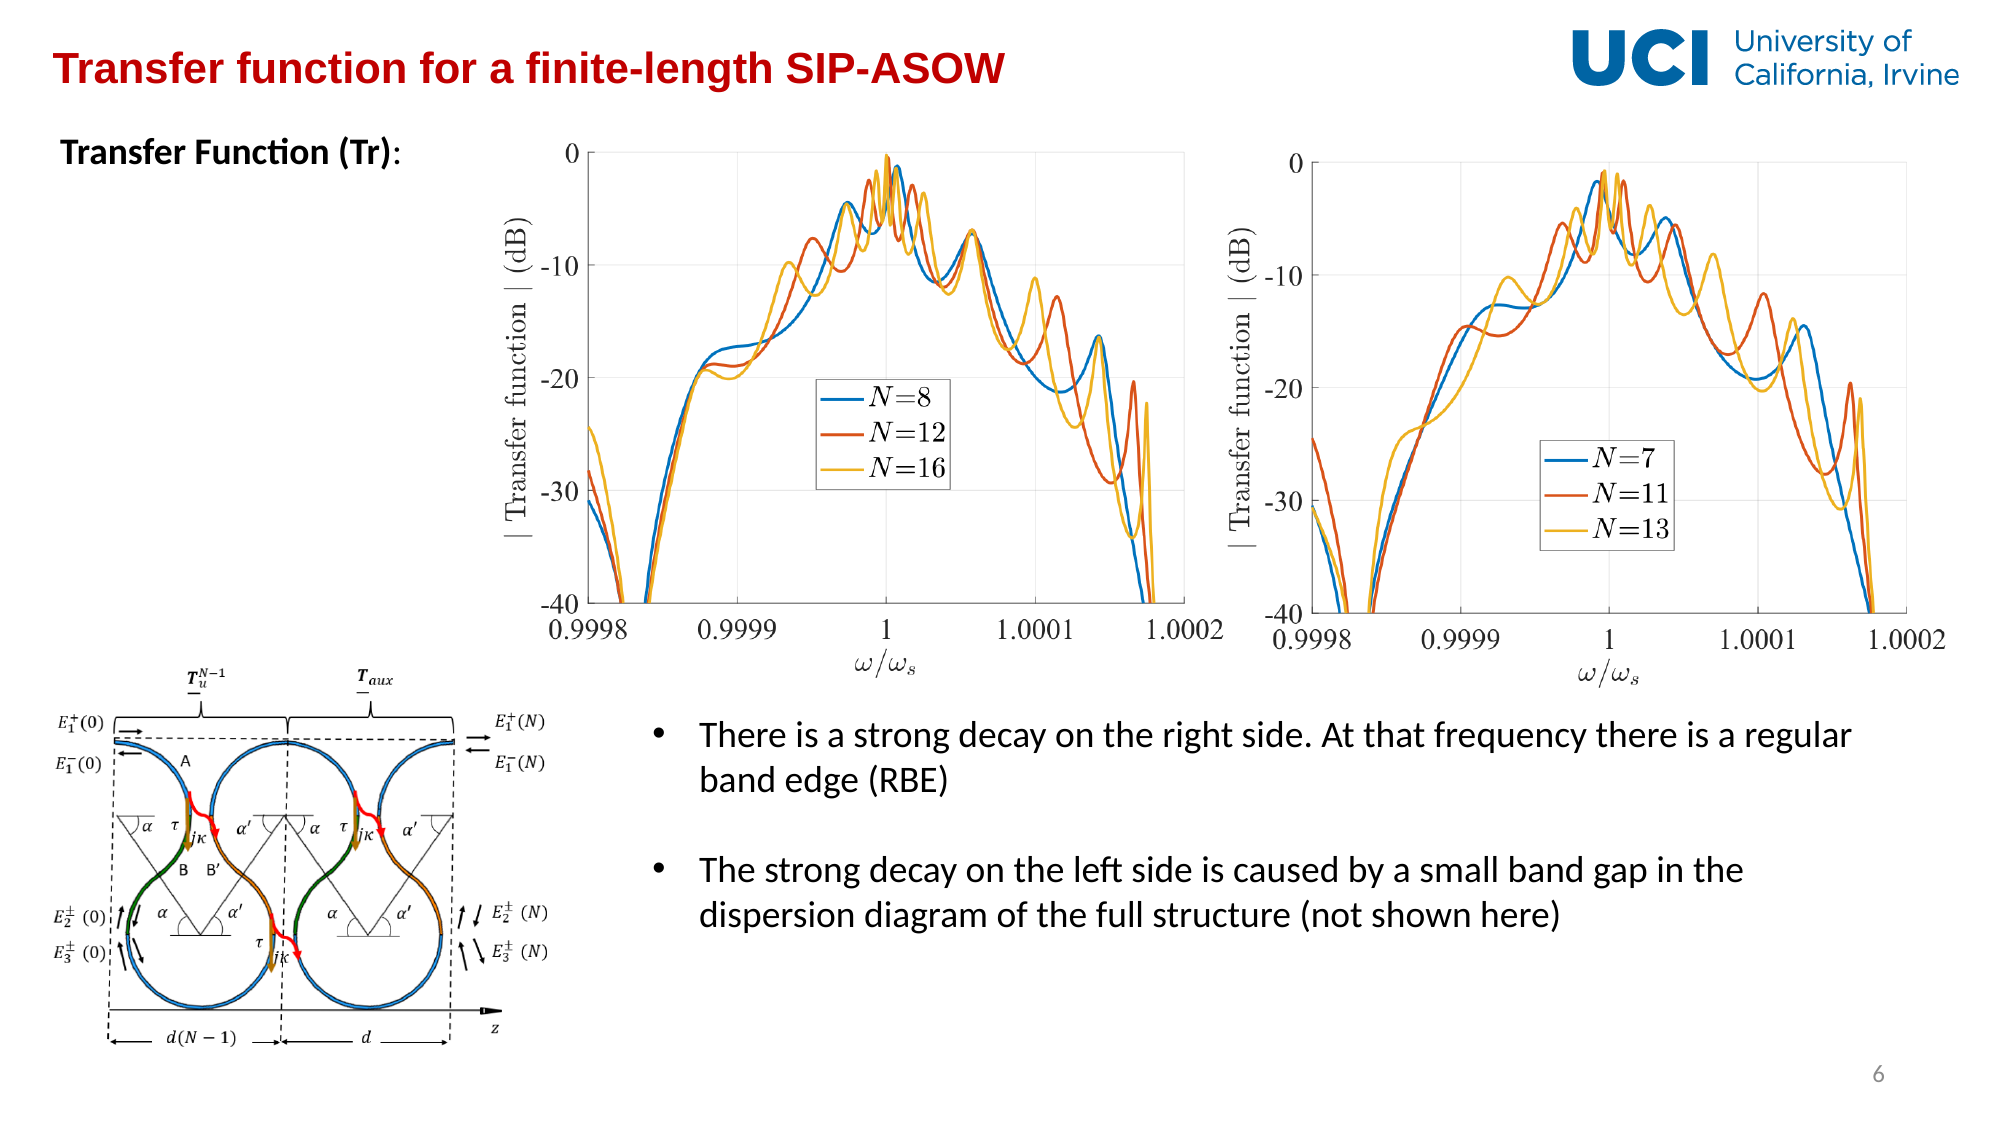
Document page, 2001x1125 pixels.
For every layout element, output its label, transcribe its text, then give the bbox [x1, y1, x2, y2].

text_box There is a strong decay on the right side. At that frequency there is a regular band edge (RBE) The strong decay on the left side is caused by a small band gap in the dispersion diagram of the full structure (not shown here) [637, 702, 1888, 942]
picture [1572, 29, 1959, 88]
slide_number 6 [1433, 1042, 1900, 1103]
picture [42, 109, 1979, 1062]
title Transfer function for a finite-length SIP-ASOW [37, 32, 1400, 100]
